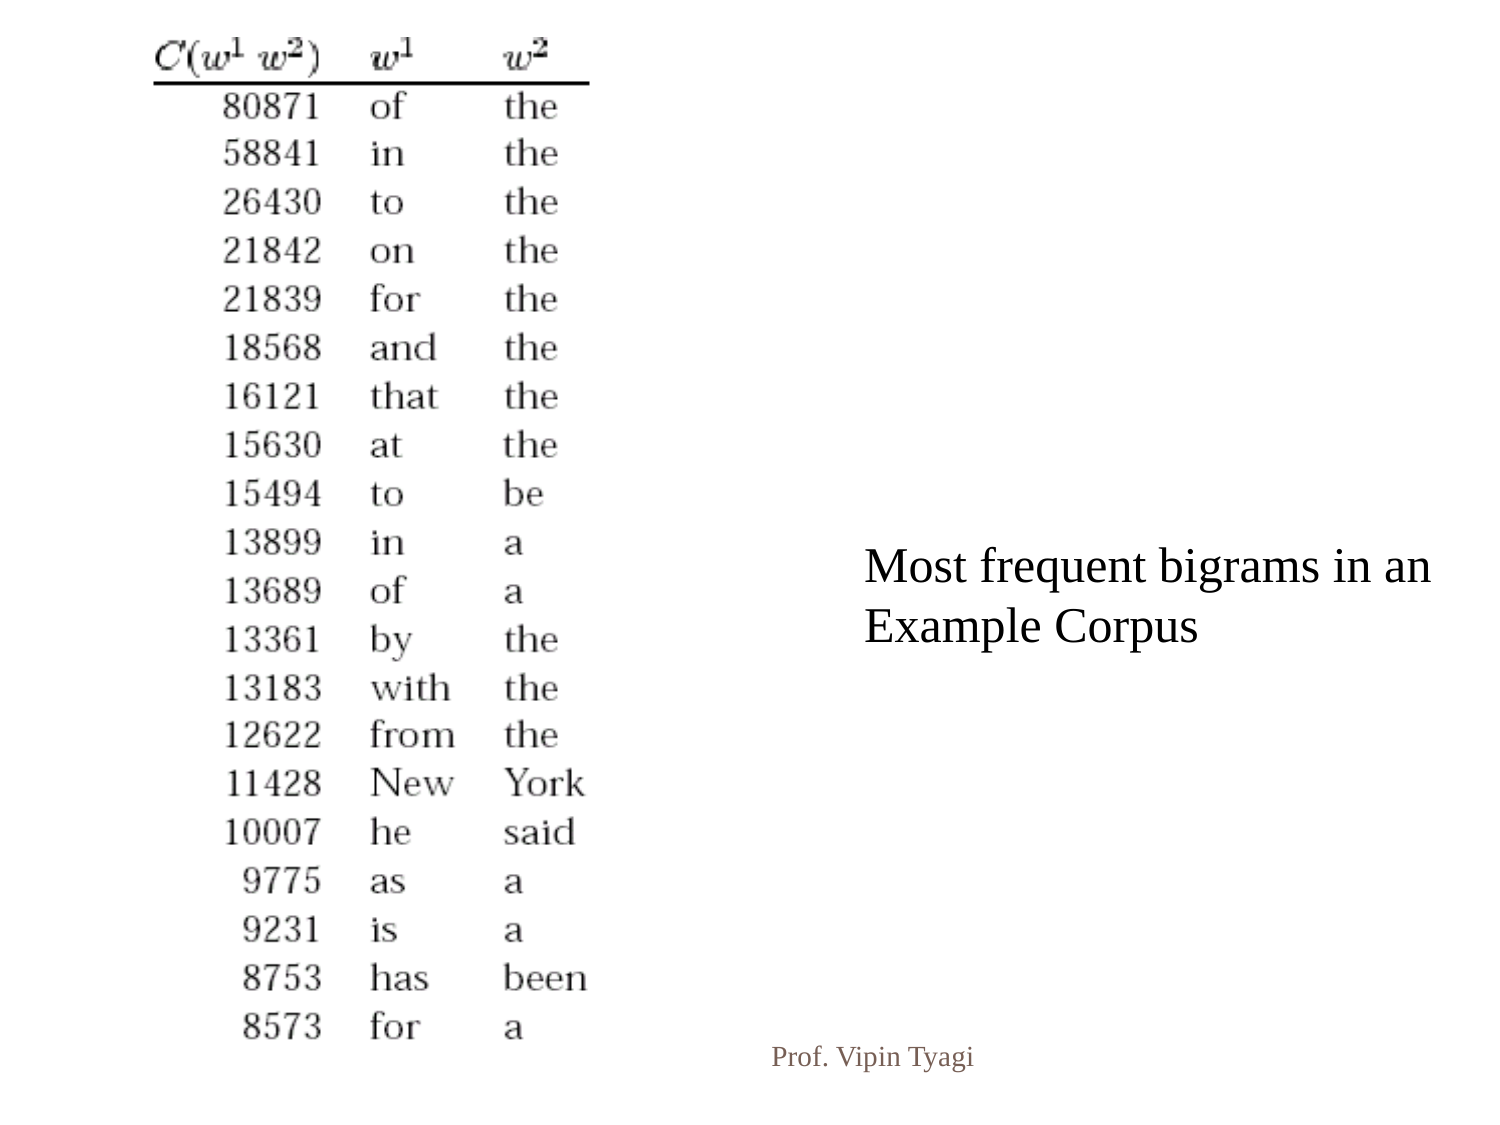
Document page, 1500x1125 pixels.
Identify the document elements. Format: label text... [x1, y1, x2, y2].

footer Prof. Vipin Tyagi [99, 1024, 990, 1085]
text_box Most frequent bigrams in an Example Corpus [849, 524, 1460, 660]
picture [149, 37, 594, 1048]
